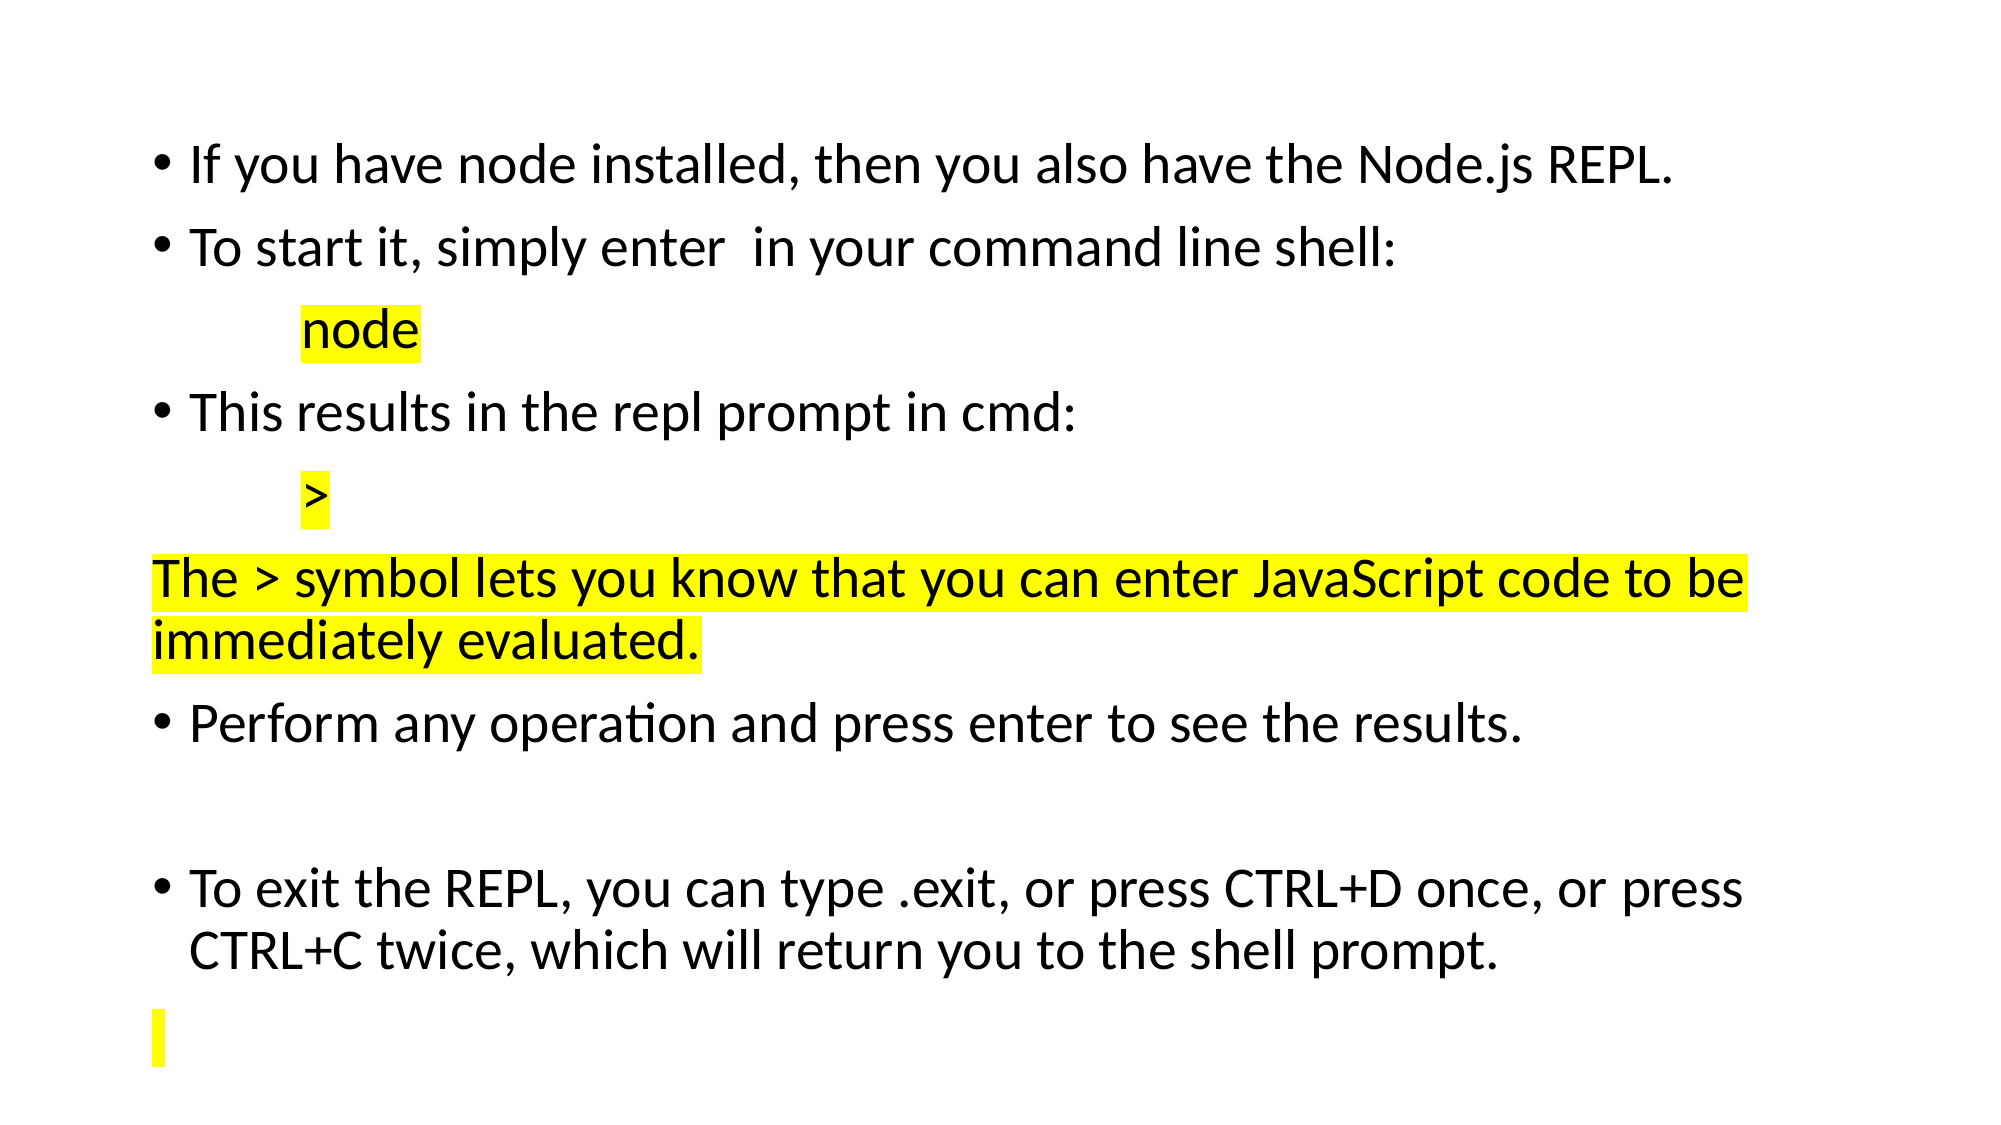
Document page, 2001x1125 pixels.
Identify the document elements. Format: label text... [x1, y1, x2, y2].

list If you have node installed, then you also have the Node.js REPL. To start it, simply enter in your command line shell: node This results in the repl prompt in cmd: > The > symbol lets you know that you can enter JavaScript code to be immediately evaluated. Perform any operation and press enter to see the results. To exit the REPL, you can type .exit, or press CTRL+D once, or press CTRL+C twice, which will return you to the shell prompt. [137, 125, 1863, 1075]
